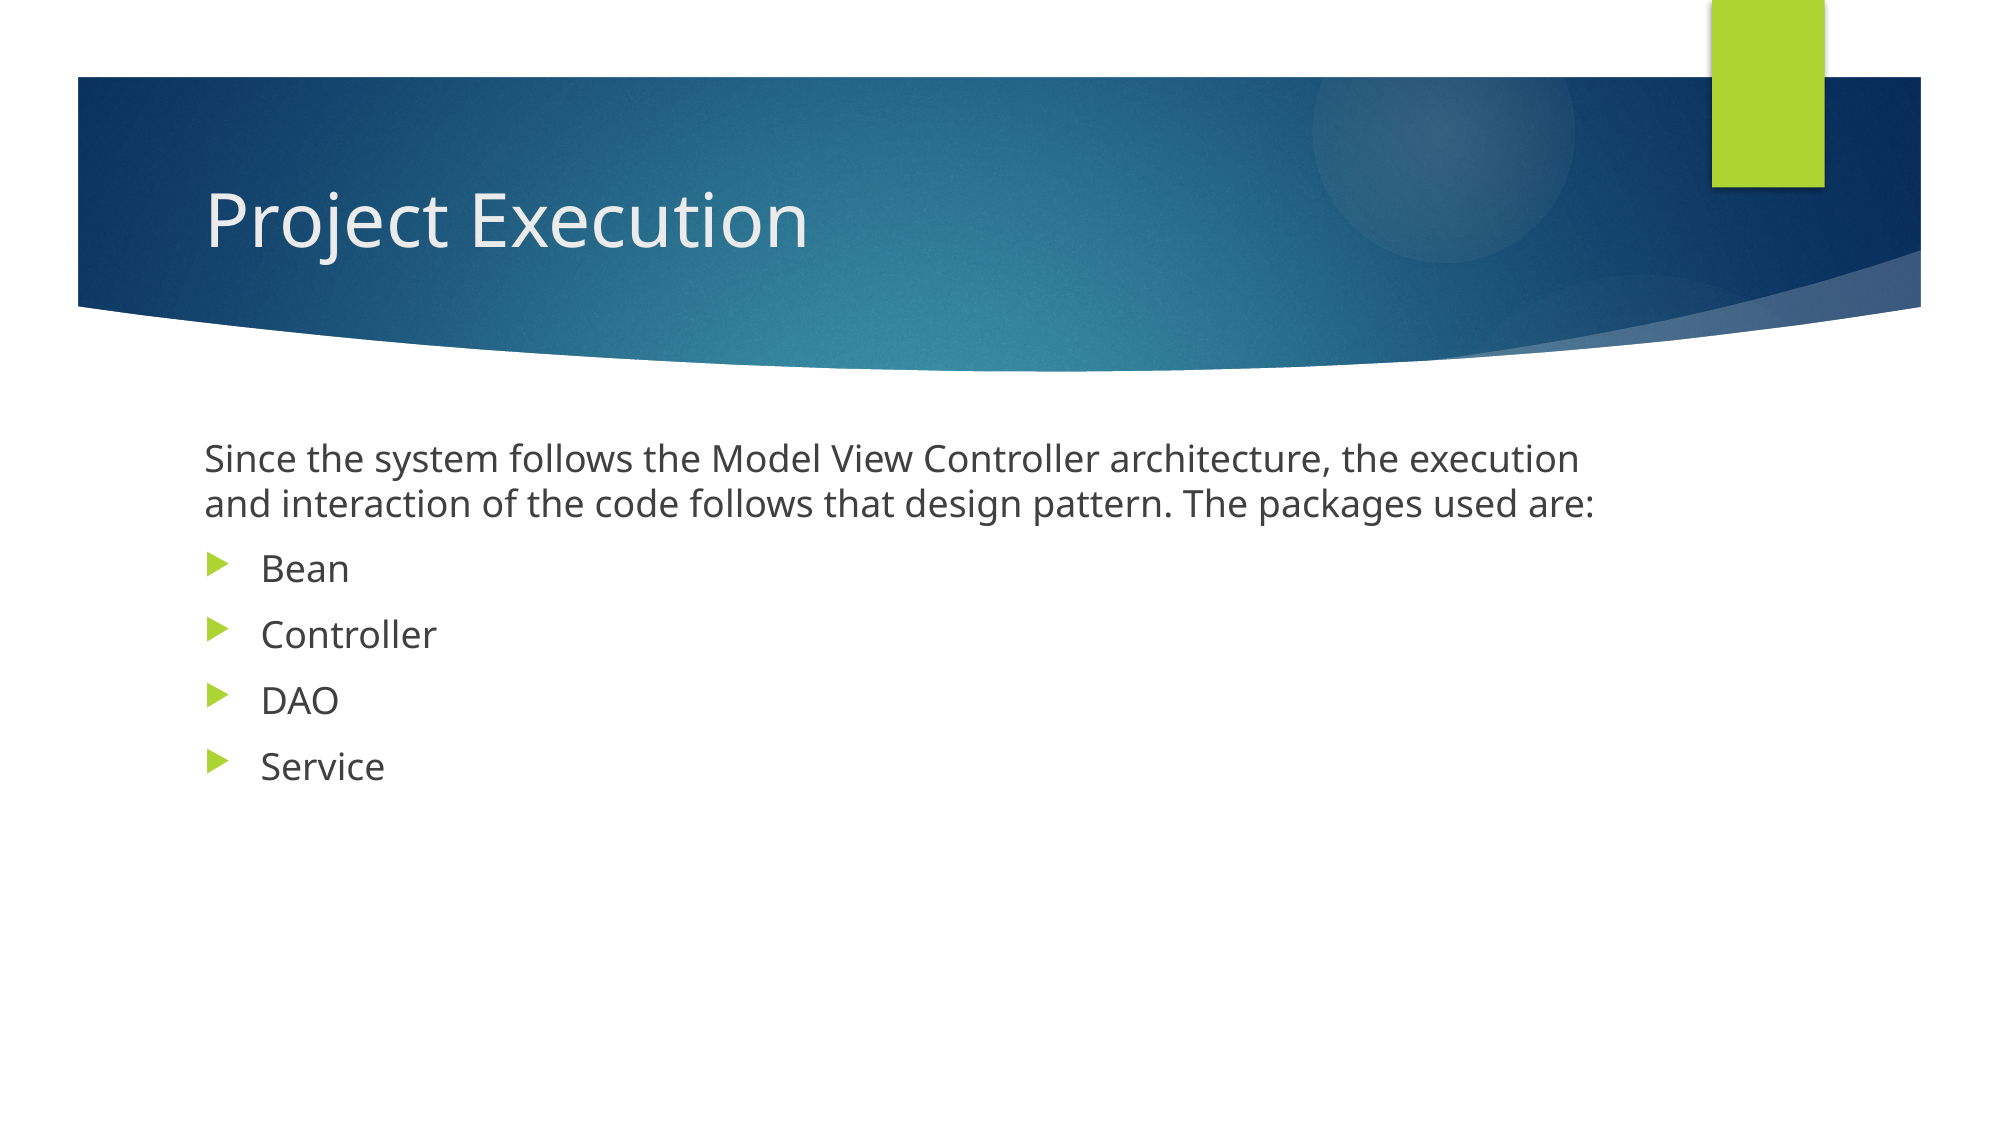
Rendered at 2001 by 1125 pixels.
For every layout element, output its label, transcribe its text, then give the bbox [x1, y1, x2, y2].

title Project Execution [189, 159, 1627, 276]
list Since the system follows the Model View Controller architecture, the execution and interaction of the code follows that design pattern. The packages used are: Bean Controller DAO Service [189, 427, 1627, 988]
